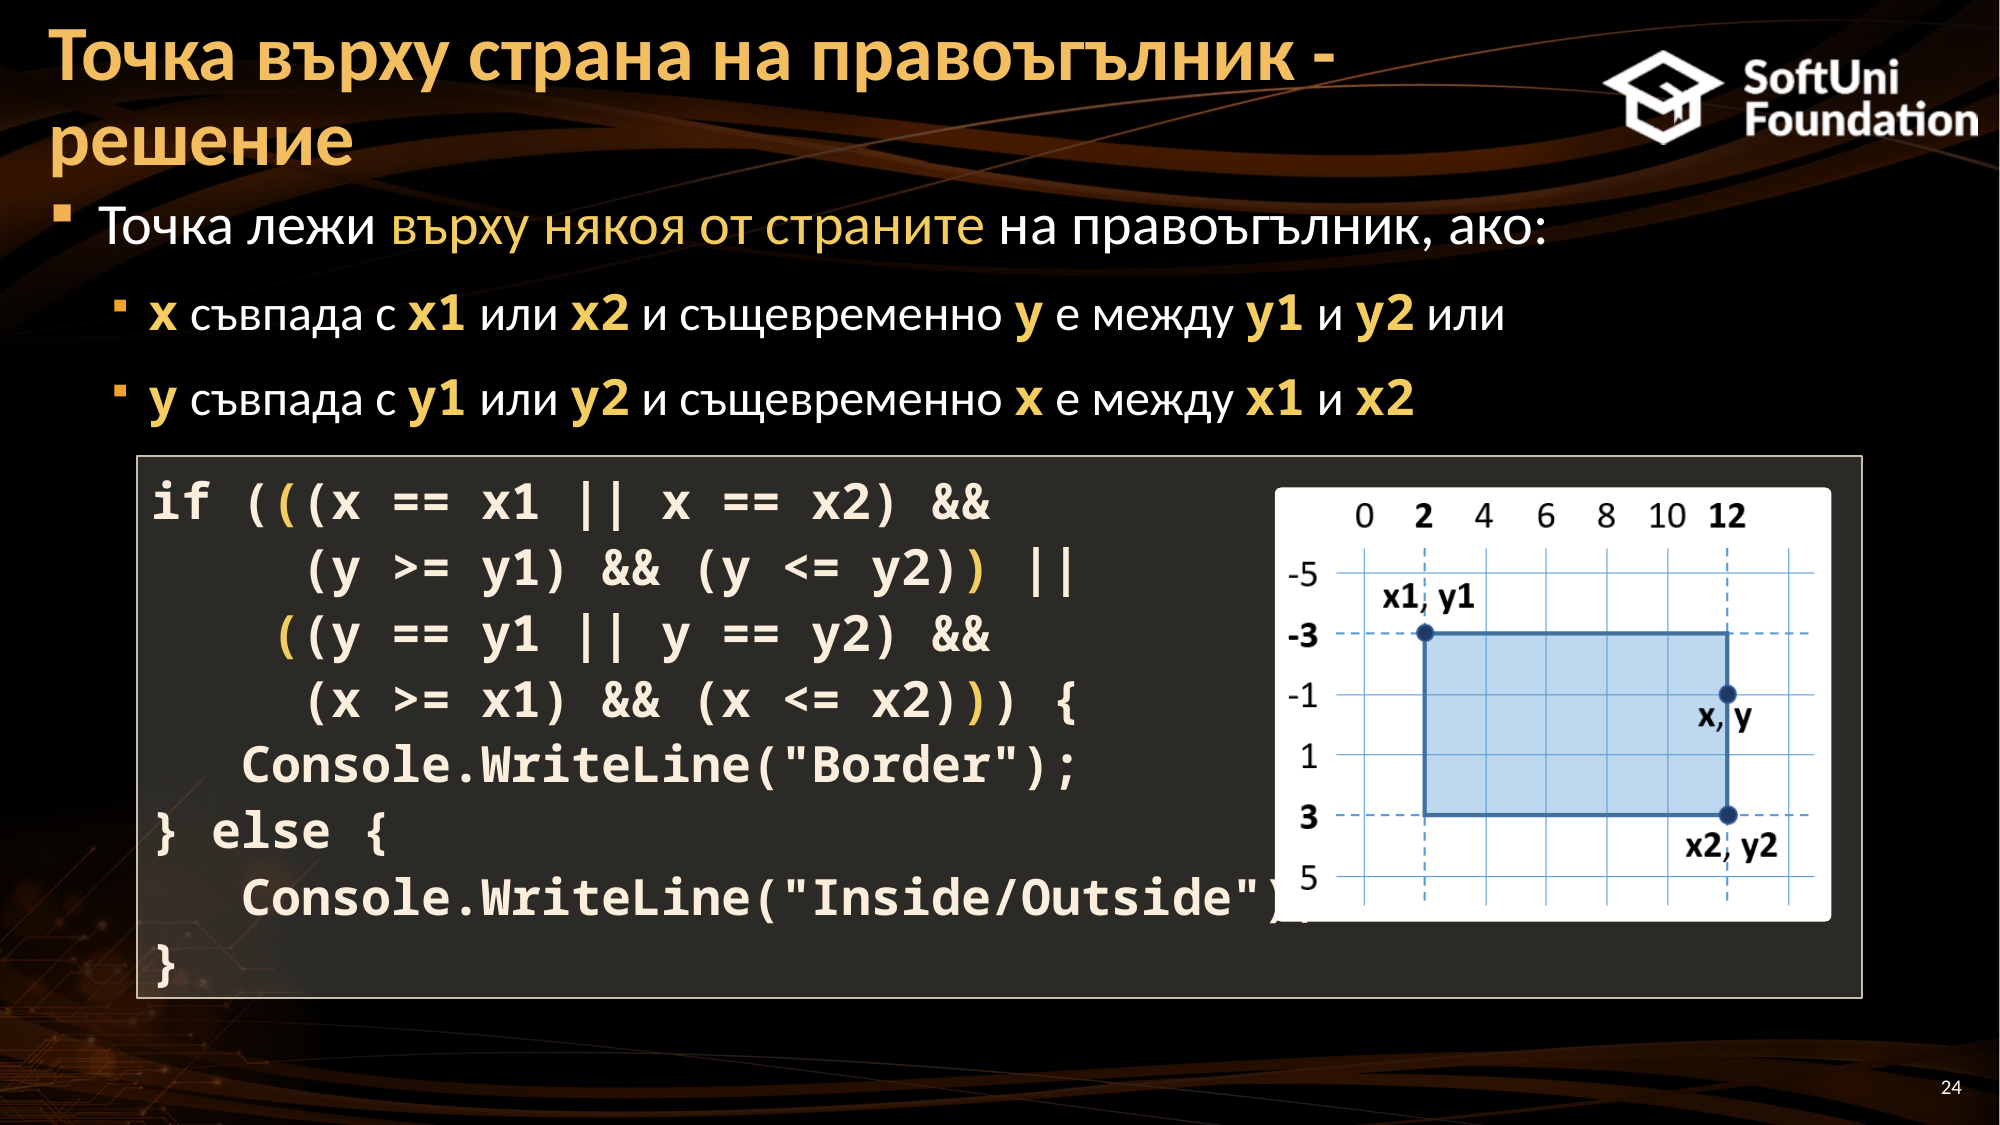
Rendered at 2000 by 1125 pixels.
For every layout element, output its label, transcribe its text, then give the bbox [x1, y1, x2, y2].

list Точка лежи върху някоя от страните на правоъгълник, ако: x съвпада с x1 или x2 и същевременно y е между y1 и y2 или y съвпада с y1 или y2 и същевременно x е между x1 и x2 [31, 179, 1968, 1094]
title Точка върху страна на правоъгълник - решение [30, 6, 1602, 189]
text_box if (((x == x1 || x == x2) && (y >= y1) && (y <= y2)) || ((y == y1 || y == y2) && (x >= x1) && (x <= x2))) { Console.WriteLine("Border"); } else { Console.WriteLine("Inside/Outside"); } [136, 455, 1862, 999]
picture [0, 0, 2000, 1125]
slide_number 24 [1897, 1094, 1968, 1103]
